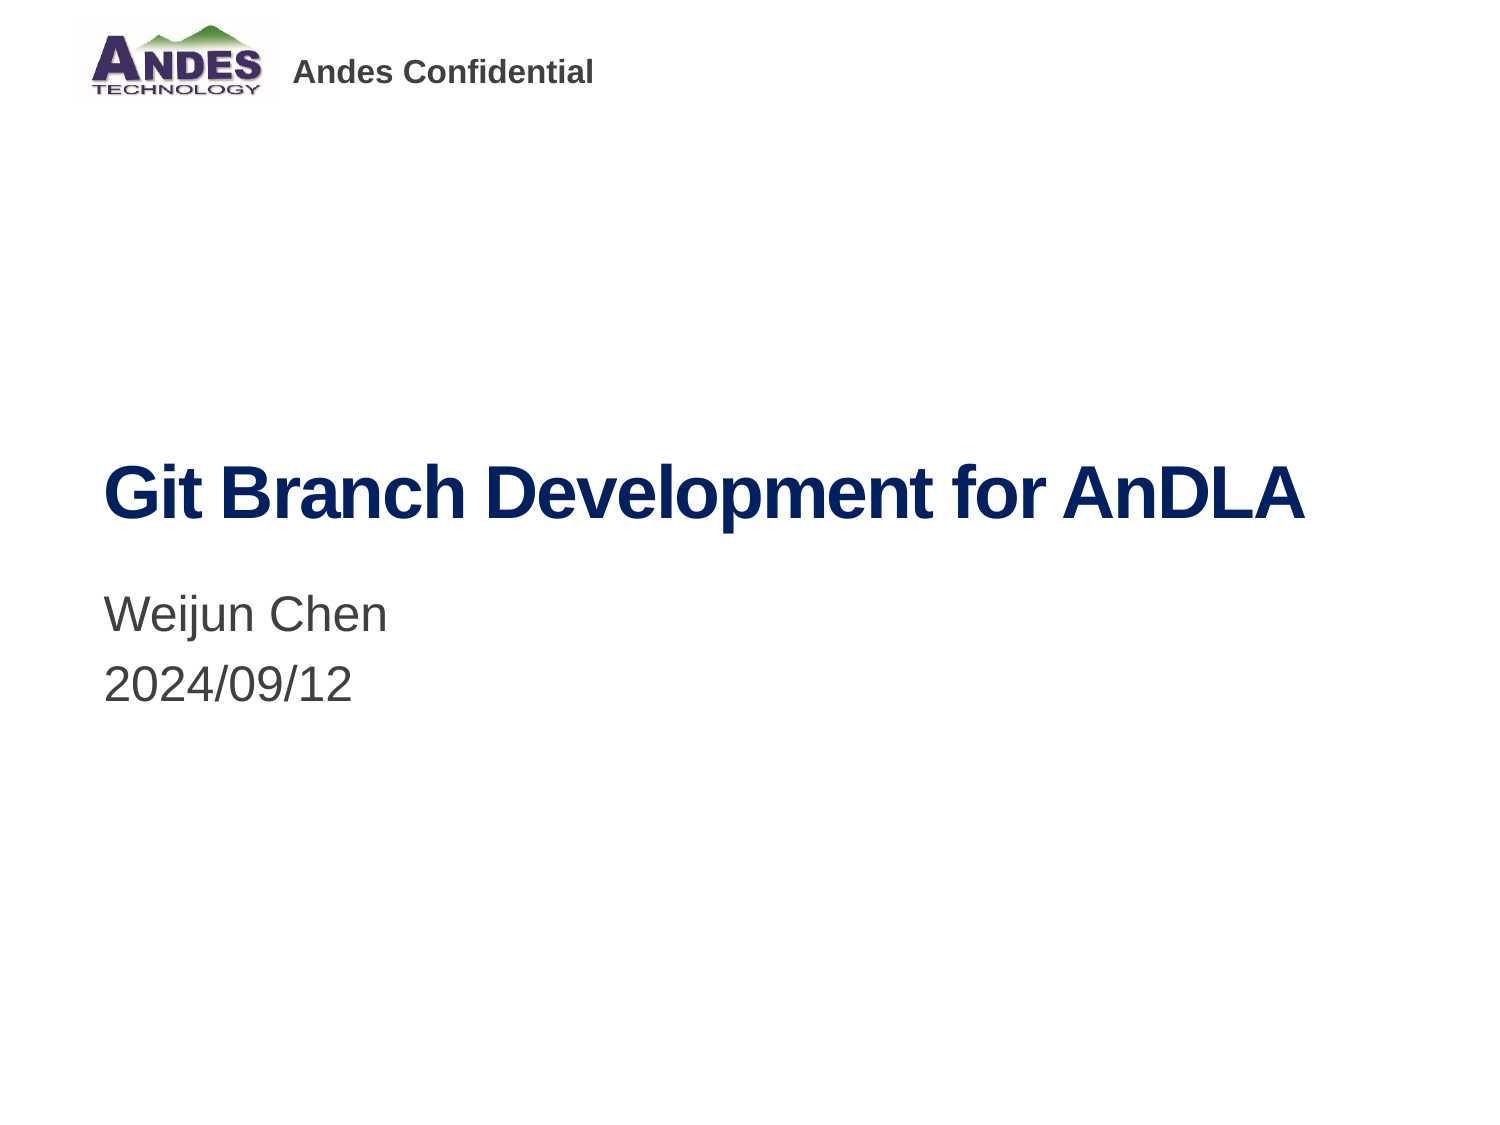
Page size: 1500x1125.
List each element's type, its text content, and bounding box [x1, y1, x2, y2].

subtitle Weijun Chen 2024/09/12 [88, 574, 1412, 862]
picture [76, 19, 278, 99]
title Git Branch Development for AnDLA [88, 160, 1412, 542]
